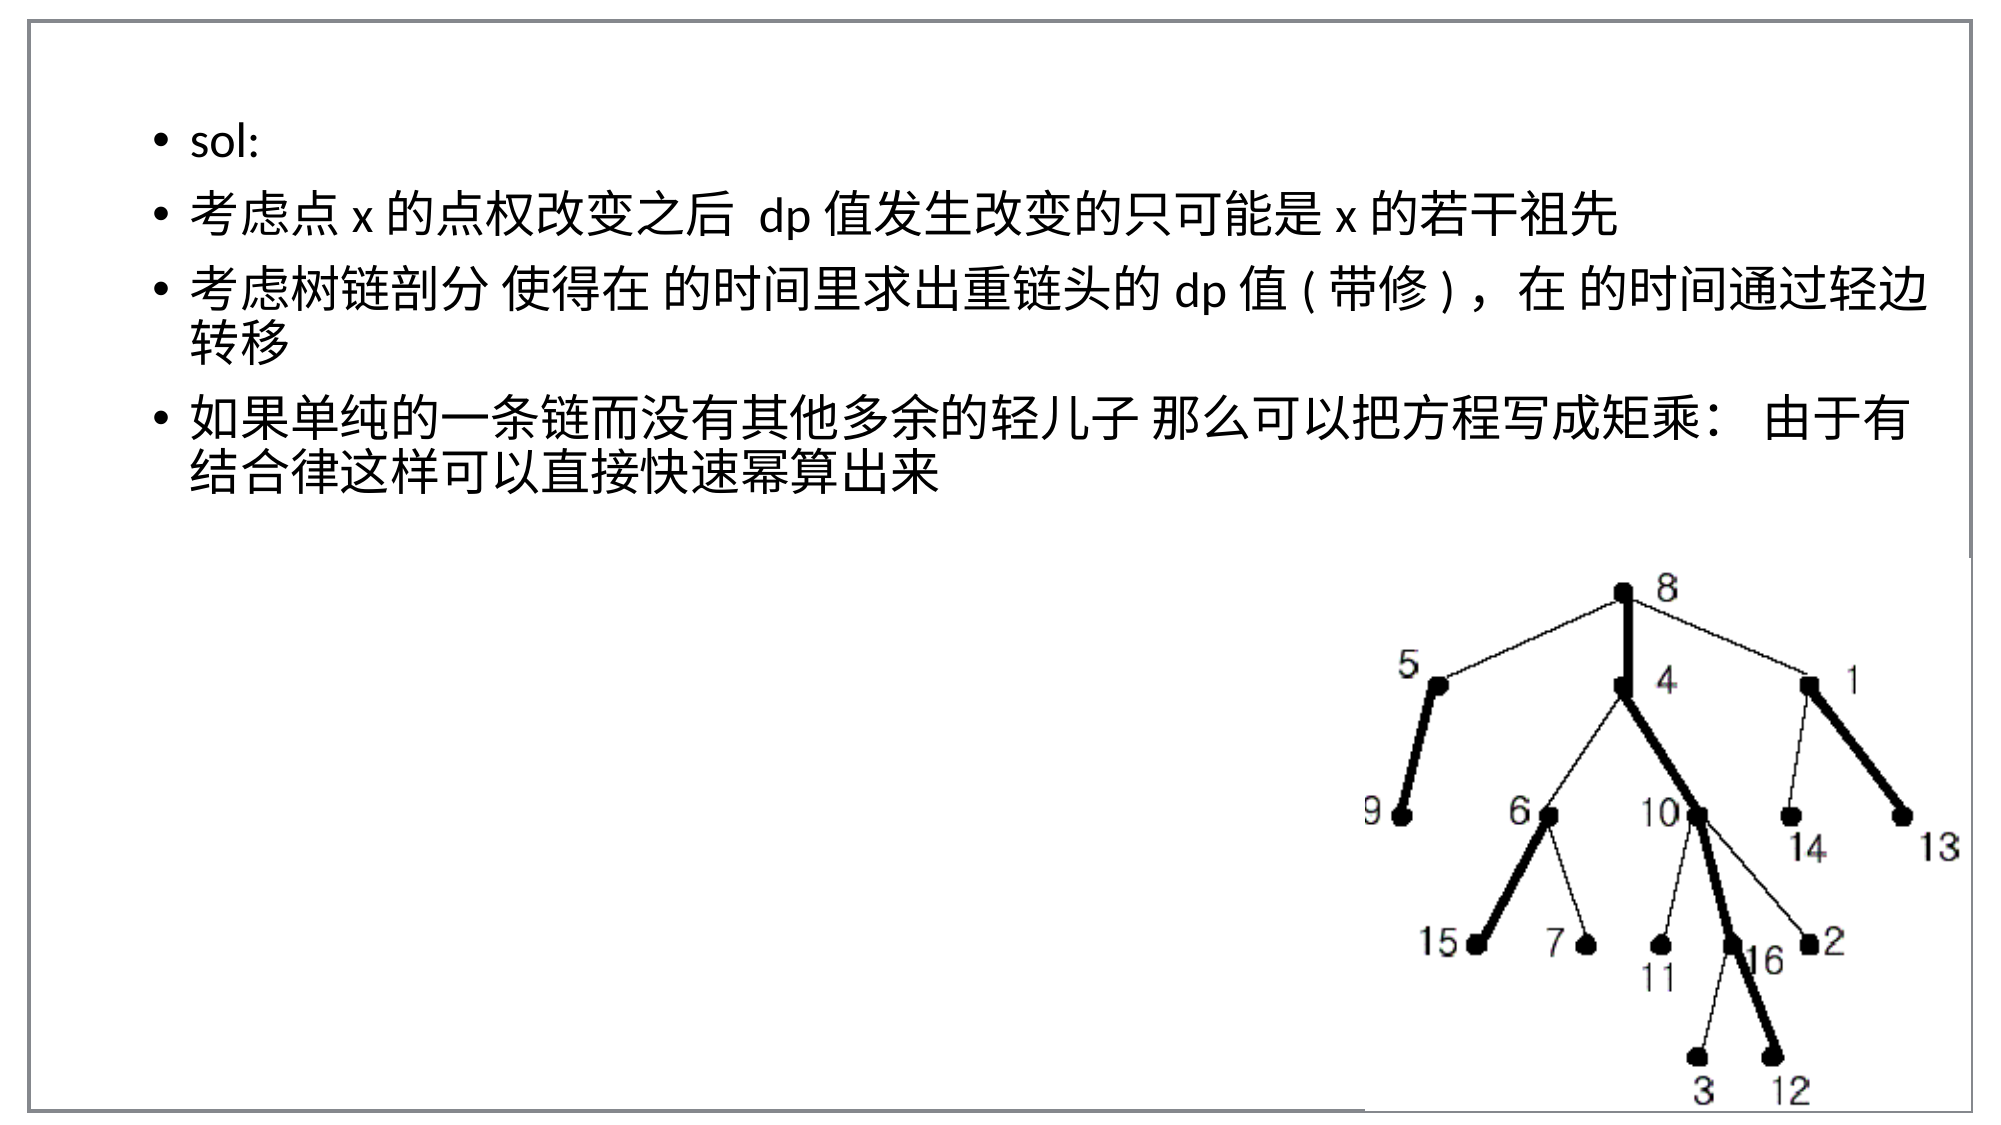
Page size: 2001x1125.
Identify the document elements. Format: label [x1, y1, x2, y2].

picture [1365, 558, 1971, 1111]
text_box [29, 20, 1971, 1111]
